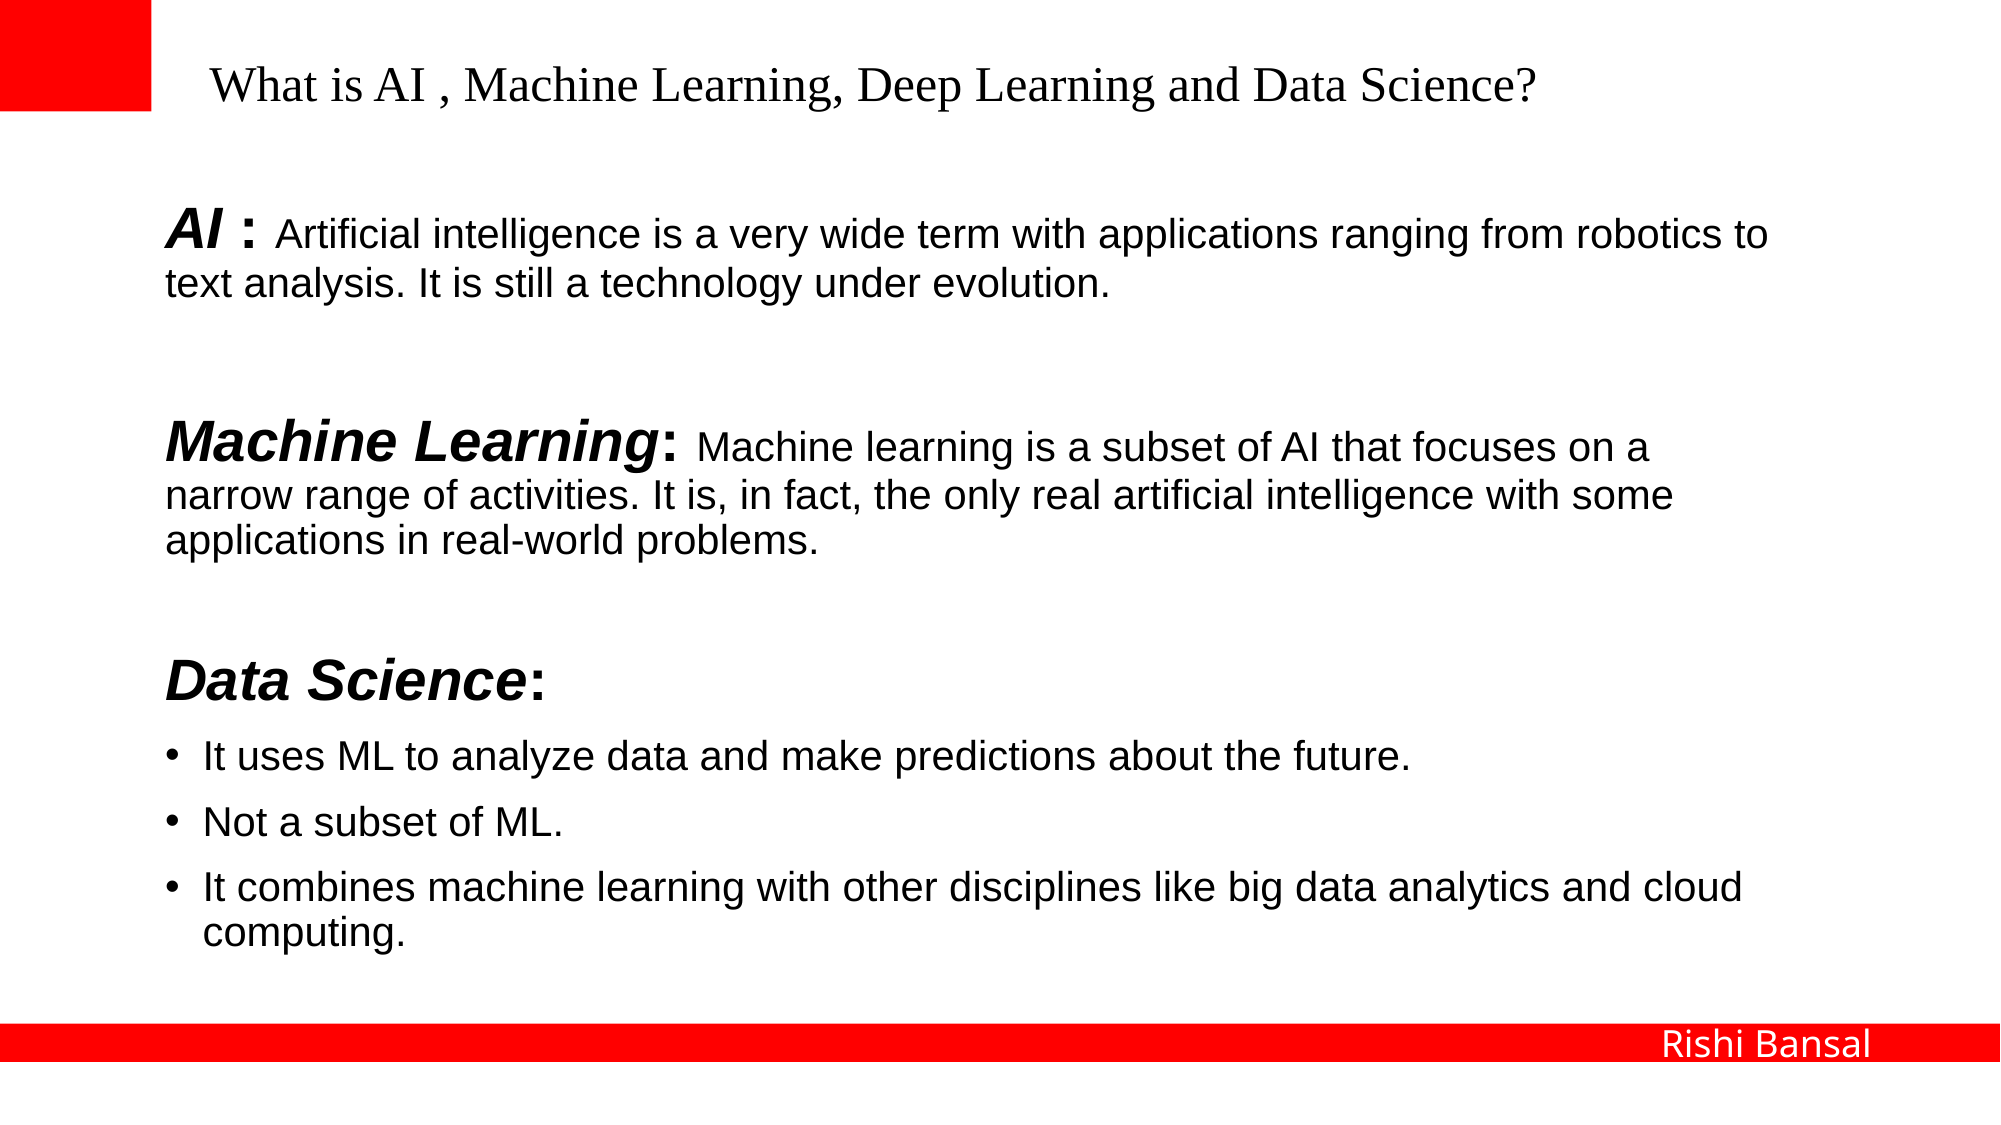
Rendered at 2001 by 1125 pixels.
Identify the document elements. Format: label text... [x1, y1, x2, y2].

list AI : Artificial intelligence is a very wide term with applications ranging from robotics to text analysis. It is still a technology under evolution. Machine Learning: Machine learning is a subset of AI that focuses on a narrow range of activities. It is, in fact, the only real artificial intelligence with some applications in real-world problems. Data Science: It uses ML to analyze data and make predictions about the future. Not a subset of ML. It combines machine learning with other disciplines like big data analytics and cloud computing. [150, 190, 1799, 999]
title What is AI , Machine Learning, Deep Learning and Data Science? [194, 28, 1853, 143]
